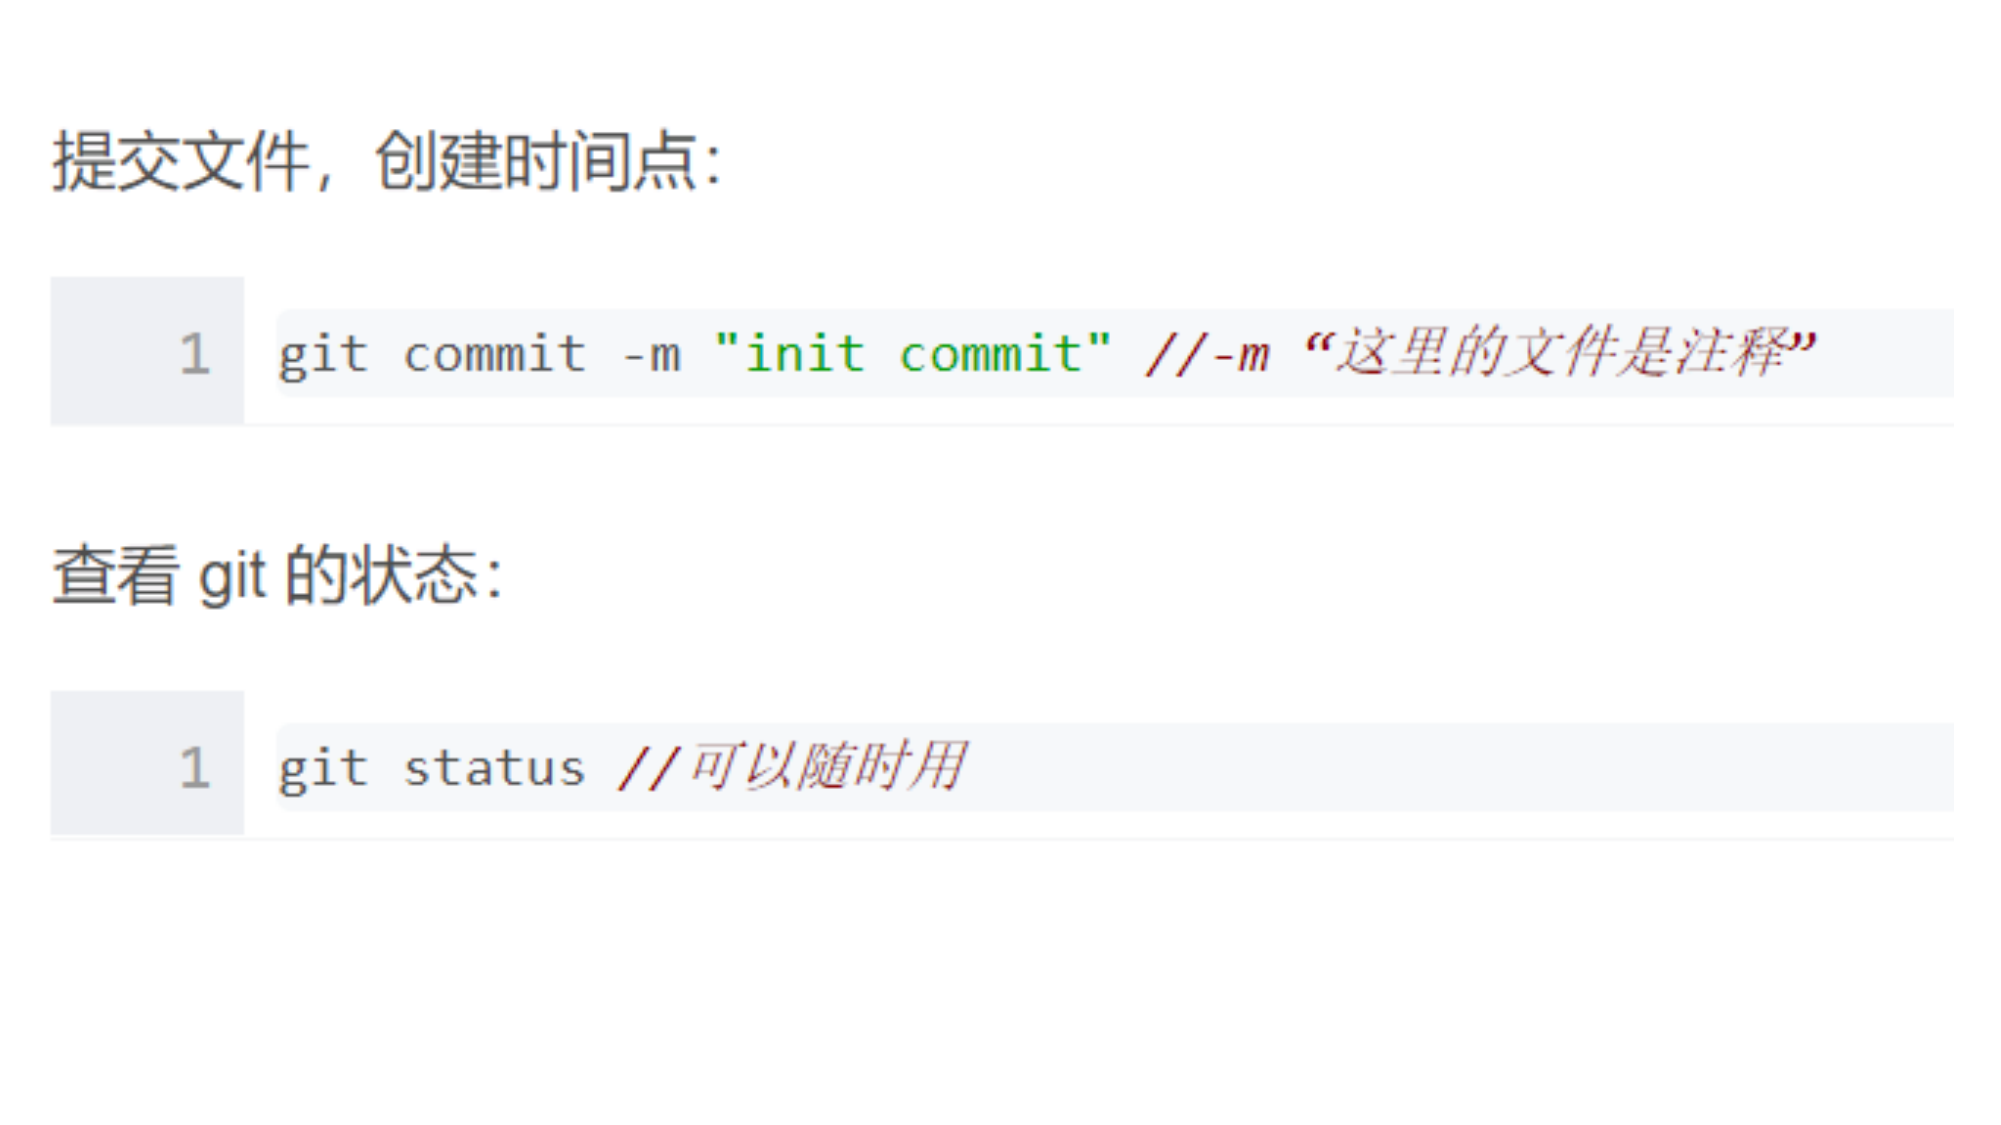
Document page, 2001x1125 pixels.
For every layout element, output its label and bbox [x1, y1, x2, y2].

picture [37, 81, 1954, 871]
